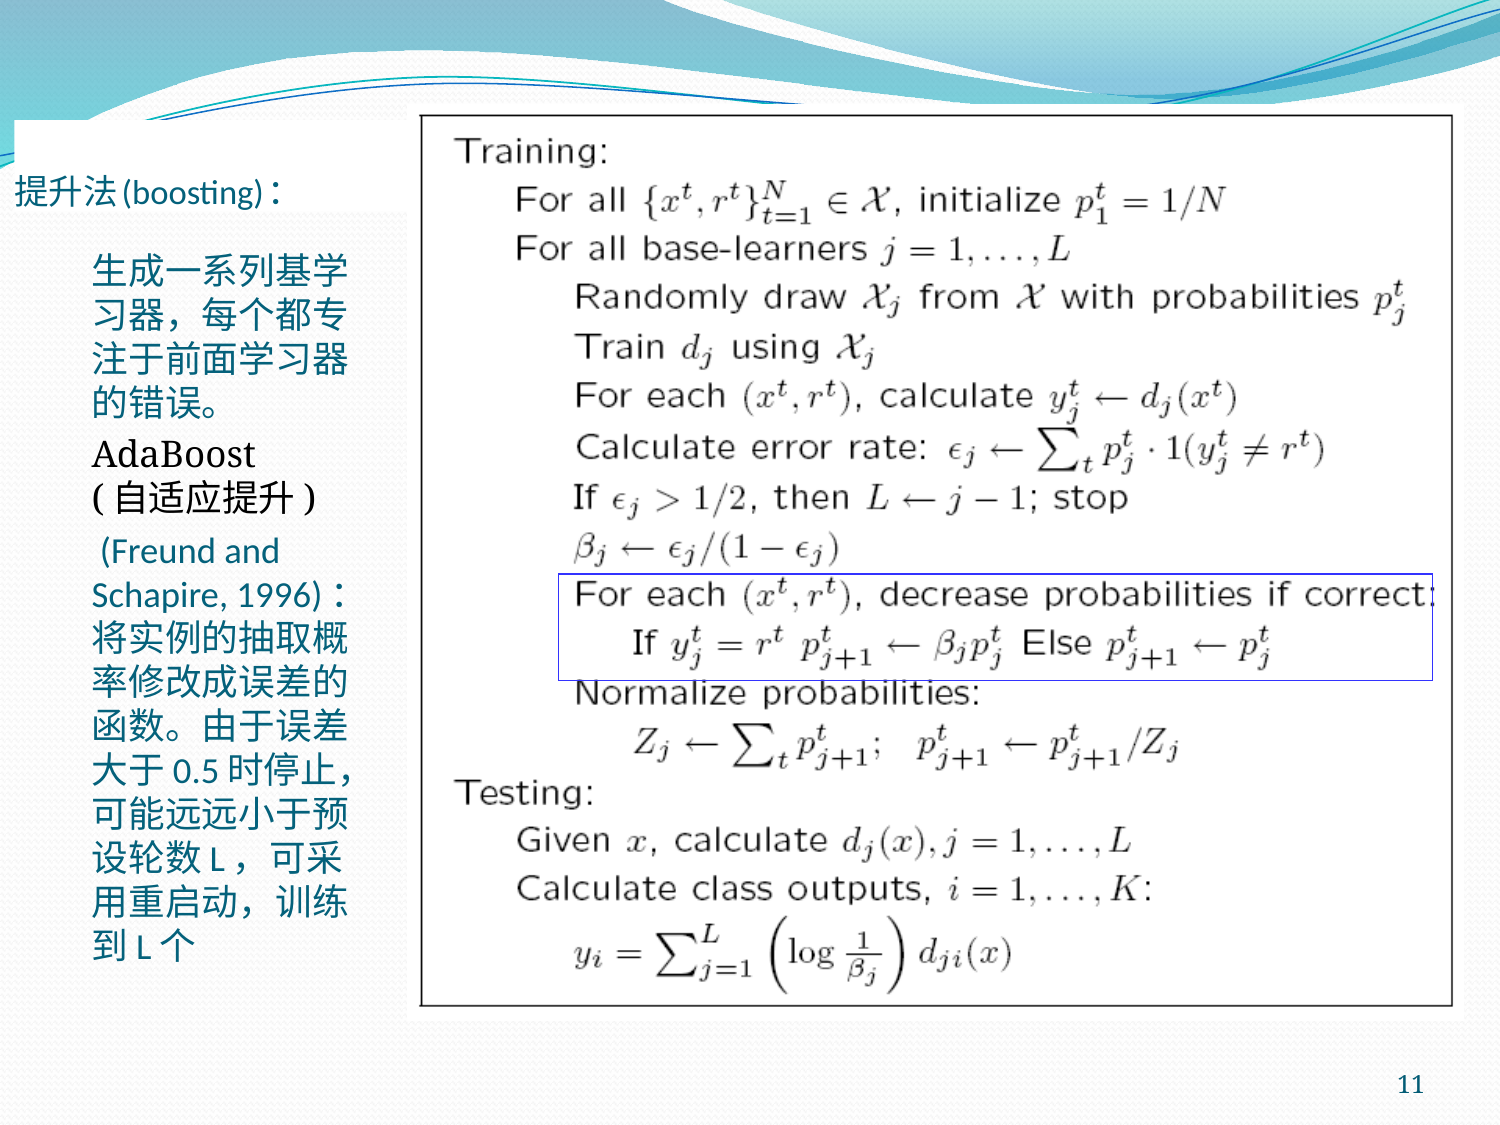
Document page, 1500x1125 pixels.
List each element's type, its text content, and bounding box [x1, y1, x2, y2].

title 提升法(boosting)： [14, 120, 400, 212]
picture [407, 104, 1464, 1021]
list 生成一系列基学习器，每个都专注于前面学习器的错误。 AdaBoost (自适应提升) (Freund and Schapire, 1996)：将实例的抽取概率修改成误差的函数。由于误差大于0.5时停止，可能远远小于预设轮数L，可采用重启动，训练到L个 [76, 239, 386, 978]
slide_number 11 [1299, 1042, 1425, 1103]
